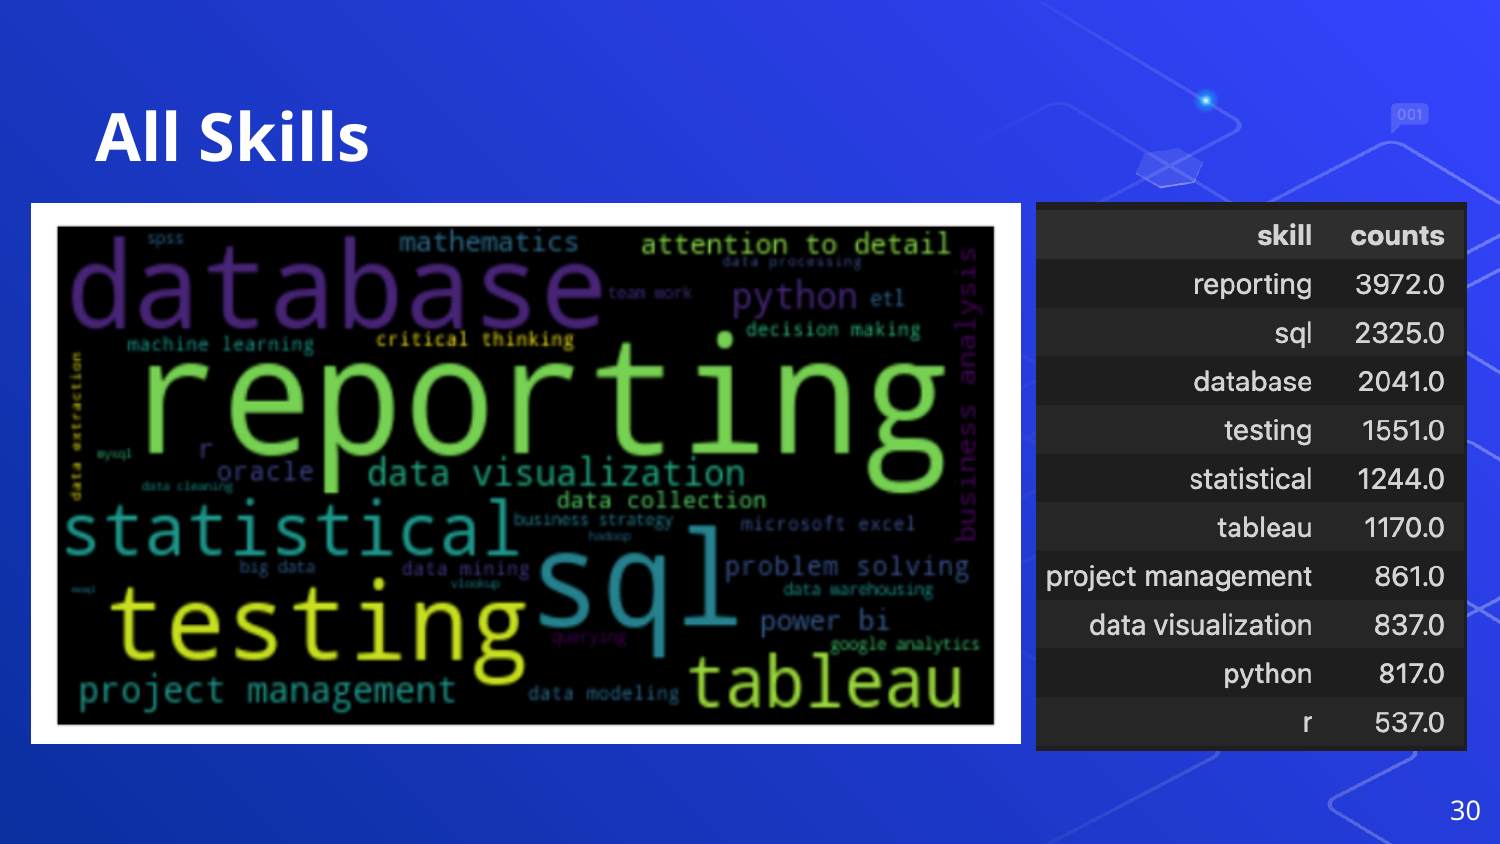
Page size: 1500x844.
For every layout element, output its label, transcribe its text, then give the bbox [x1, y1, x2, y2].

title All Skills [95, 33, 1146, 175]
picture [0, 0, 1500, 844]
slide_number ‹#› [1391, 779, 1482, 844]
